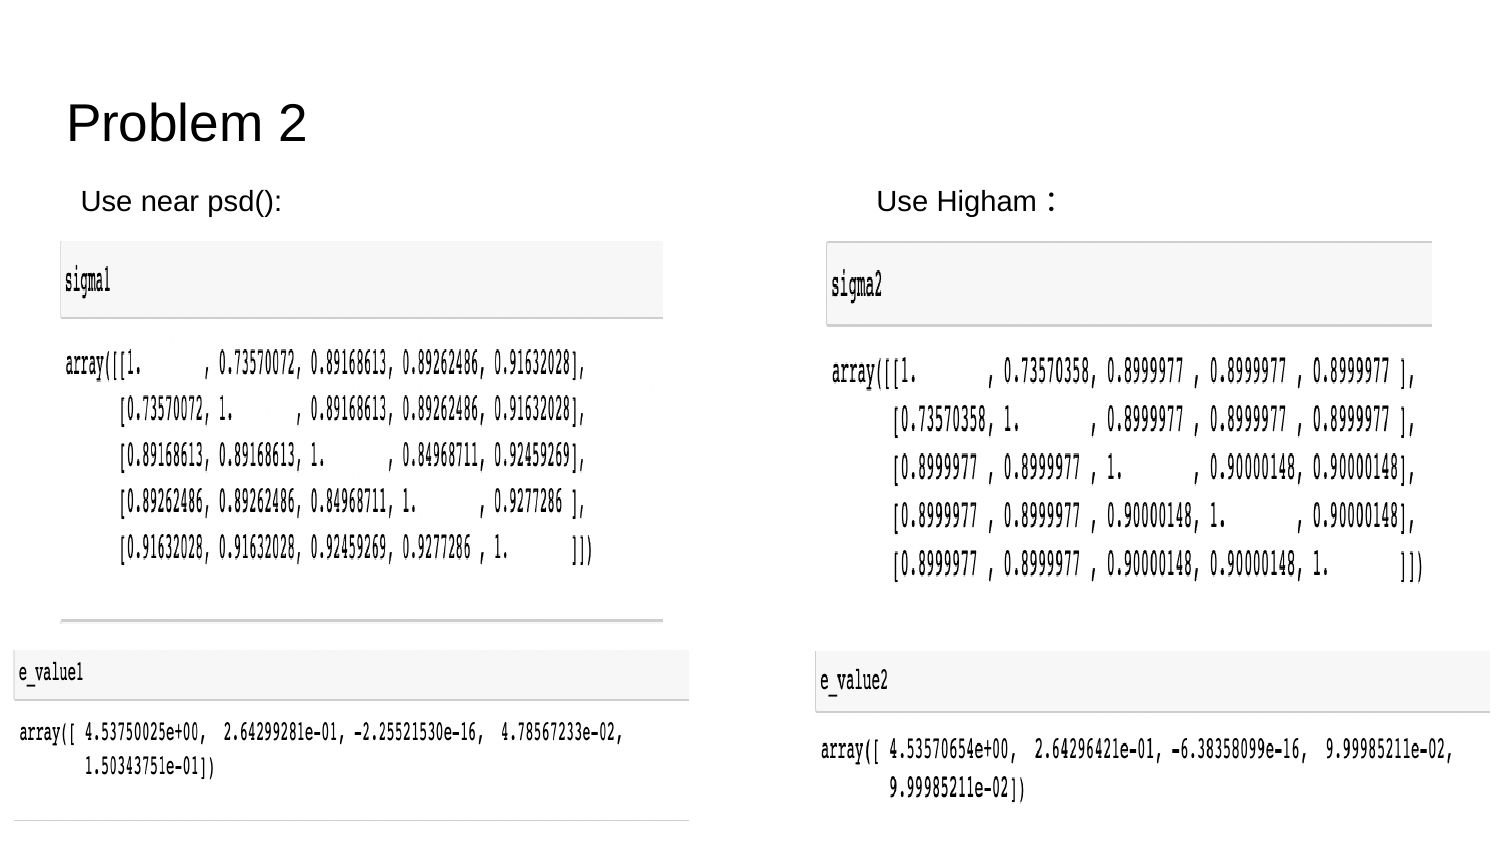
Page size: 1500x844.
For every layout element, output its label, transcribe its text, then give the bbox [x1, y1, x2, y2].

text_box Use Higham： [861, 166, 1354, 232]
picture [811, 651, 1490, 821]
text_box Use near psd(): [65, 166, 585, 232]
picture [823, 240, 1432, 625]
picture [10, 650, 689, 821]
title Problem 2 [51, 72, 1449, 167]
picture [55, 240, 664, 625]
